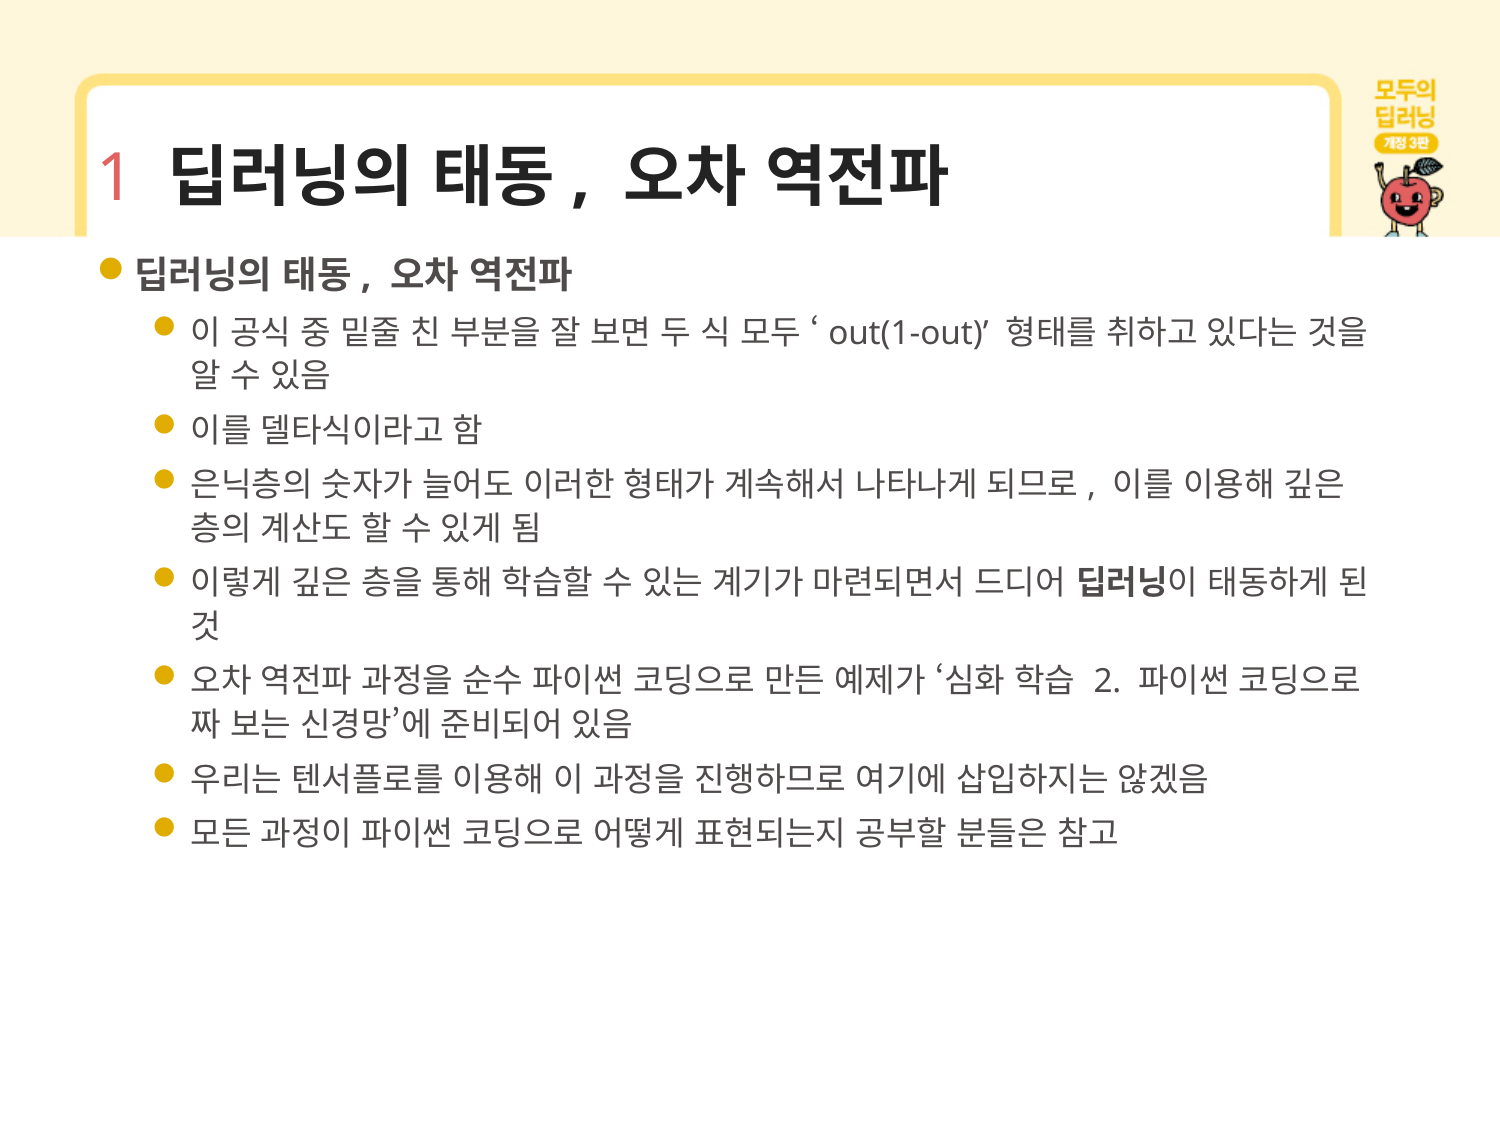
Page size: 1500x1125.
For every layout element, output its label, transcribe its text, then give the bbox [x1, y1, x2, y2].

list 딥러닝의 태동, 오차 역전파 이 공식 중 밑줄 친 부분을 잘 보면 두 식 모두 ‘out(1-out)’ 형태를 취하고 있다는 것을 알 수 있음 이를 델타식이라고 함 은닉층의 숫자가 늘어도 이러한 형태가 계속해서 나타나게 되므로, 이를 이용해 깊은 층의 계산도 할 수 있게 됨 이렇게 깊은 층을 통해 학습할 수 있는 계기가 마련되면서 드디어 딥러닝이 태동하게 된 것 오차 역전파 과정을 순수 파이썬 코딩으로 만든 예제가 ‘심화 학습 2. 파이썬 코딩으로 짜 보는 신경망’에 준비되어 있음 우리는 텐서플로를 이용해 이 과정을 진행하므로 여기에 삽입하지는 않겠음 모든 과정이 파이썬 코딩으로 어떻게 표현되는지 공부할 분들은 참고 [81, 239, 1412, 1054]
picture [0, 0, 1500, 1125]
title 1 딥러닝의 태동, 오차 역전파 [81, 90, 1412, 222]
